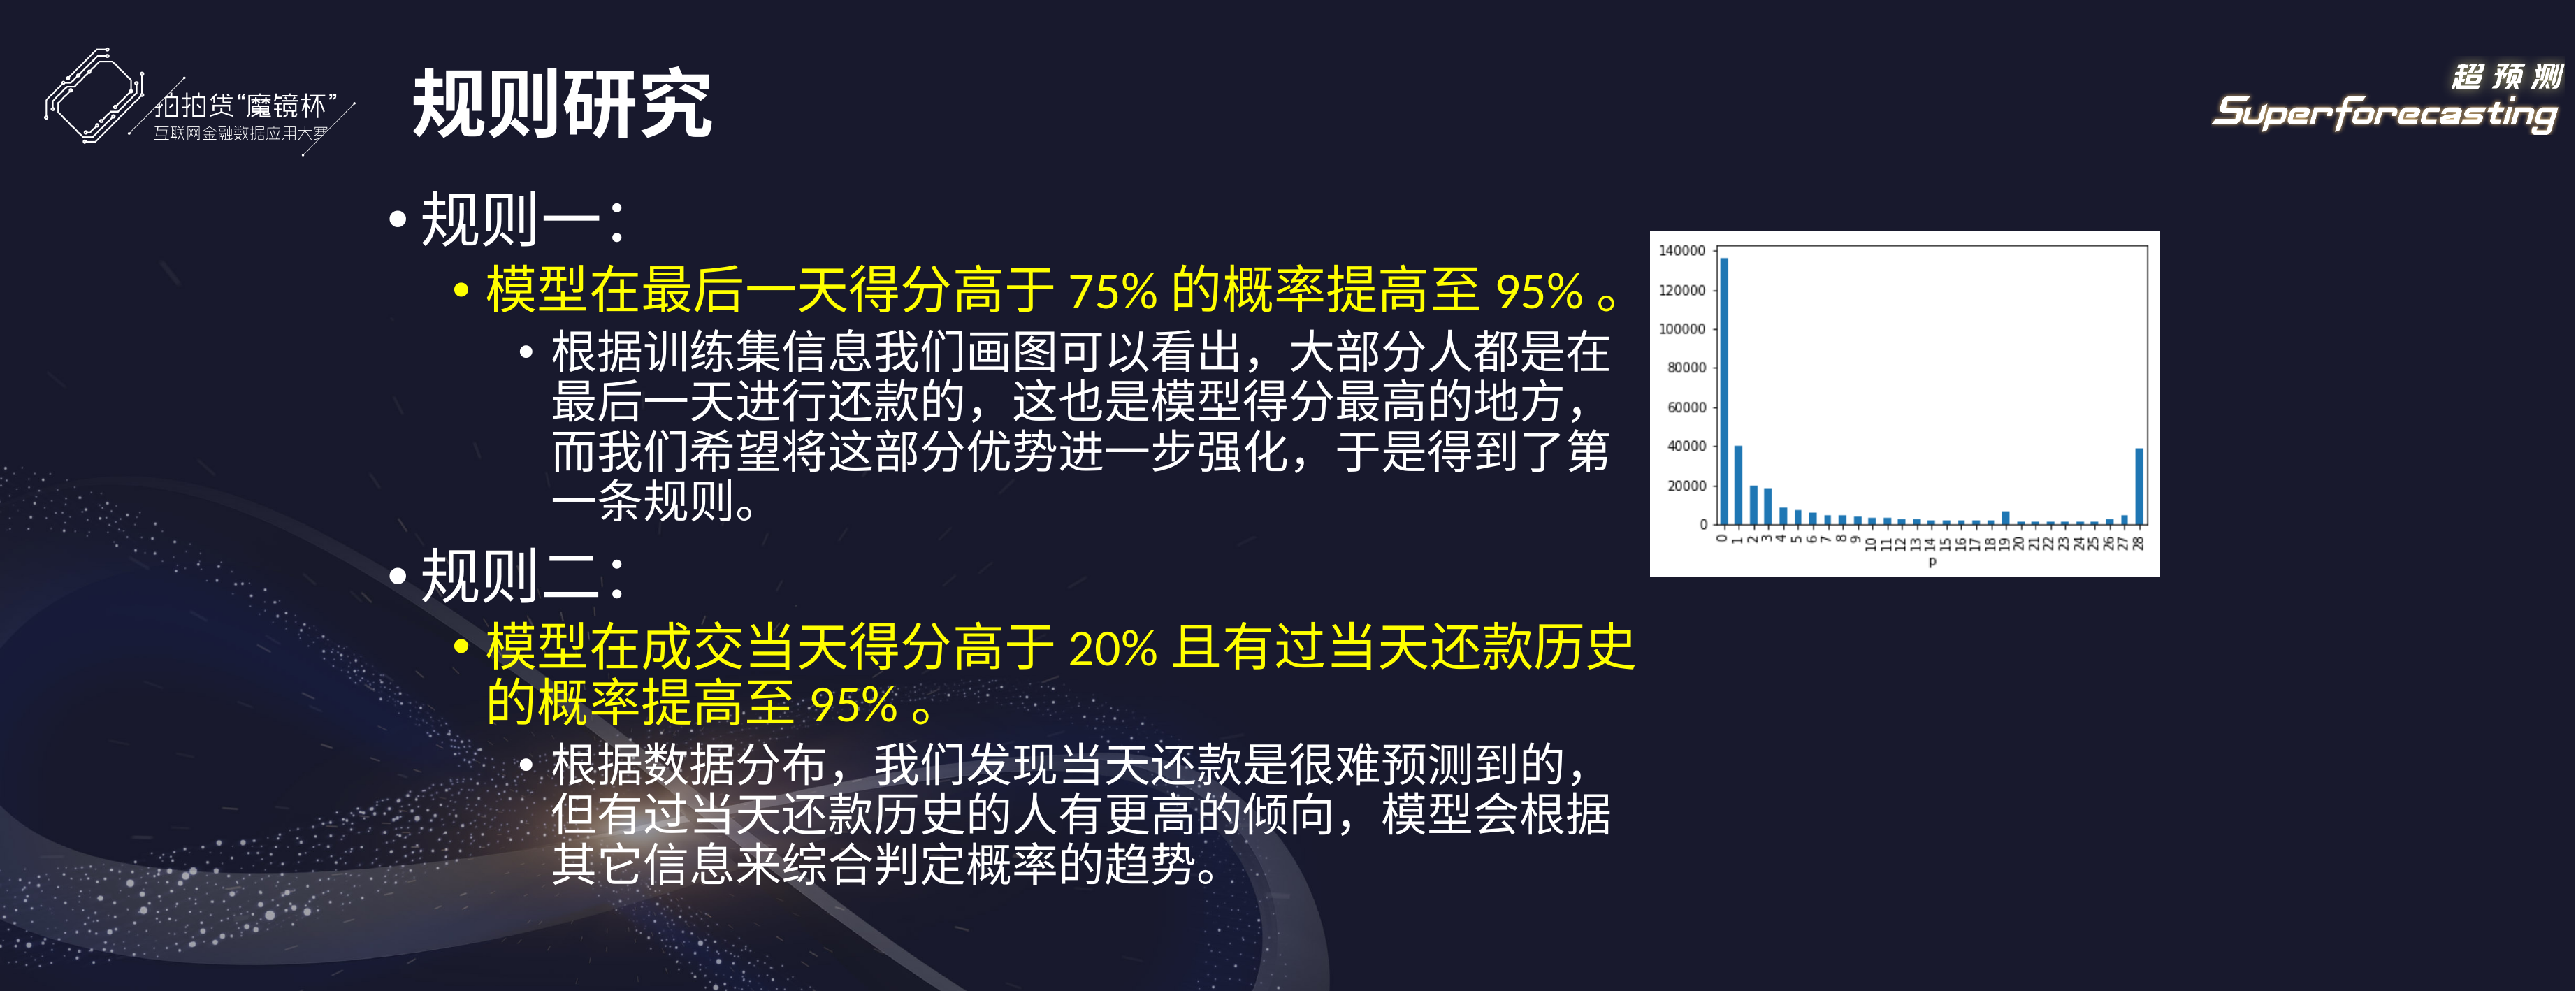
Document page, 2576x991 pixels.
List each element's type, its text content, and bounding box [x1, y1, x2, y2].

list 规则一： 模型在最后一天得分高于75%的概率提高至95%。 根据训练集信息我们画图可以看出，大部分人都是在最后一天进行还款的，这也是模型得分最高的地方，而我们希望将这部分优势进一步强化，于是得到了第一条规则。 规则二： 模型在成交当天得分高于20%且有过当天还款历史的概率提高至95%。 根据数据分布，我们发现当天还款是很难预测到的，但有过当天还款历史的人有更高的倾向，模型会根据其它信息来综合判定概率的趋势。 [377, 184, 1663, 913]
title 规则研究 [400, 52, 2175, 162]
picture [0, 0, 2575, 991]
